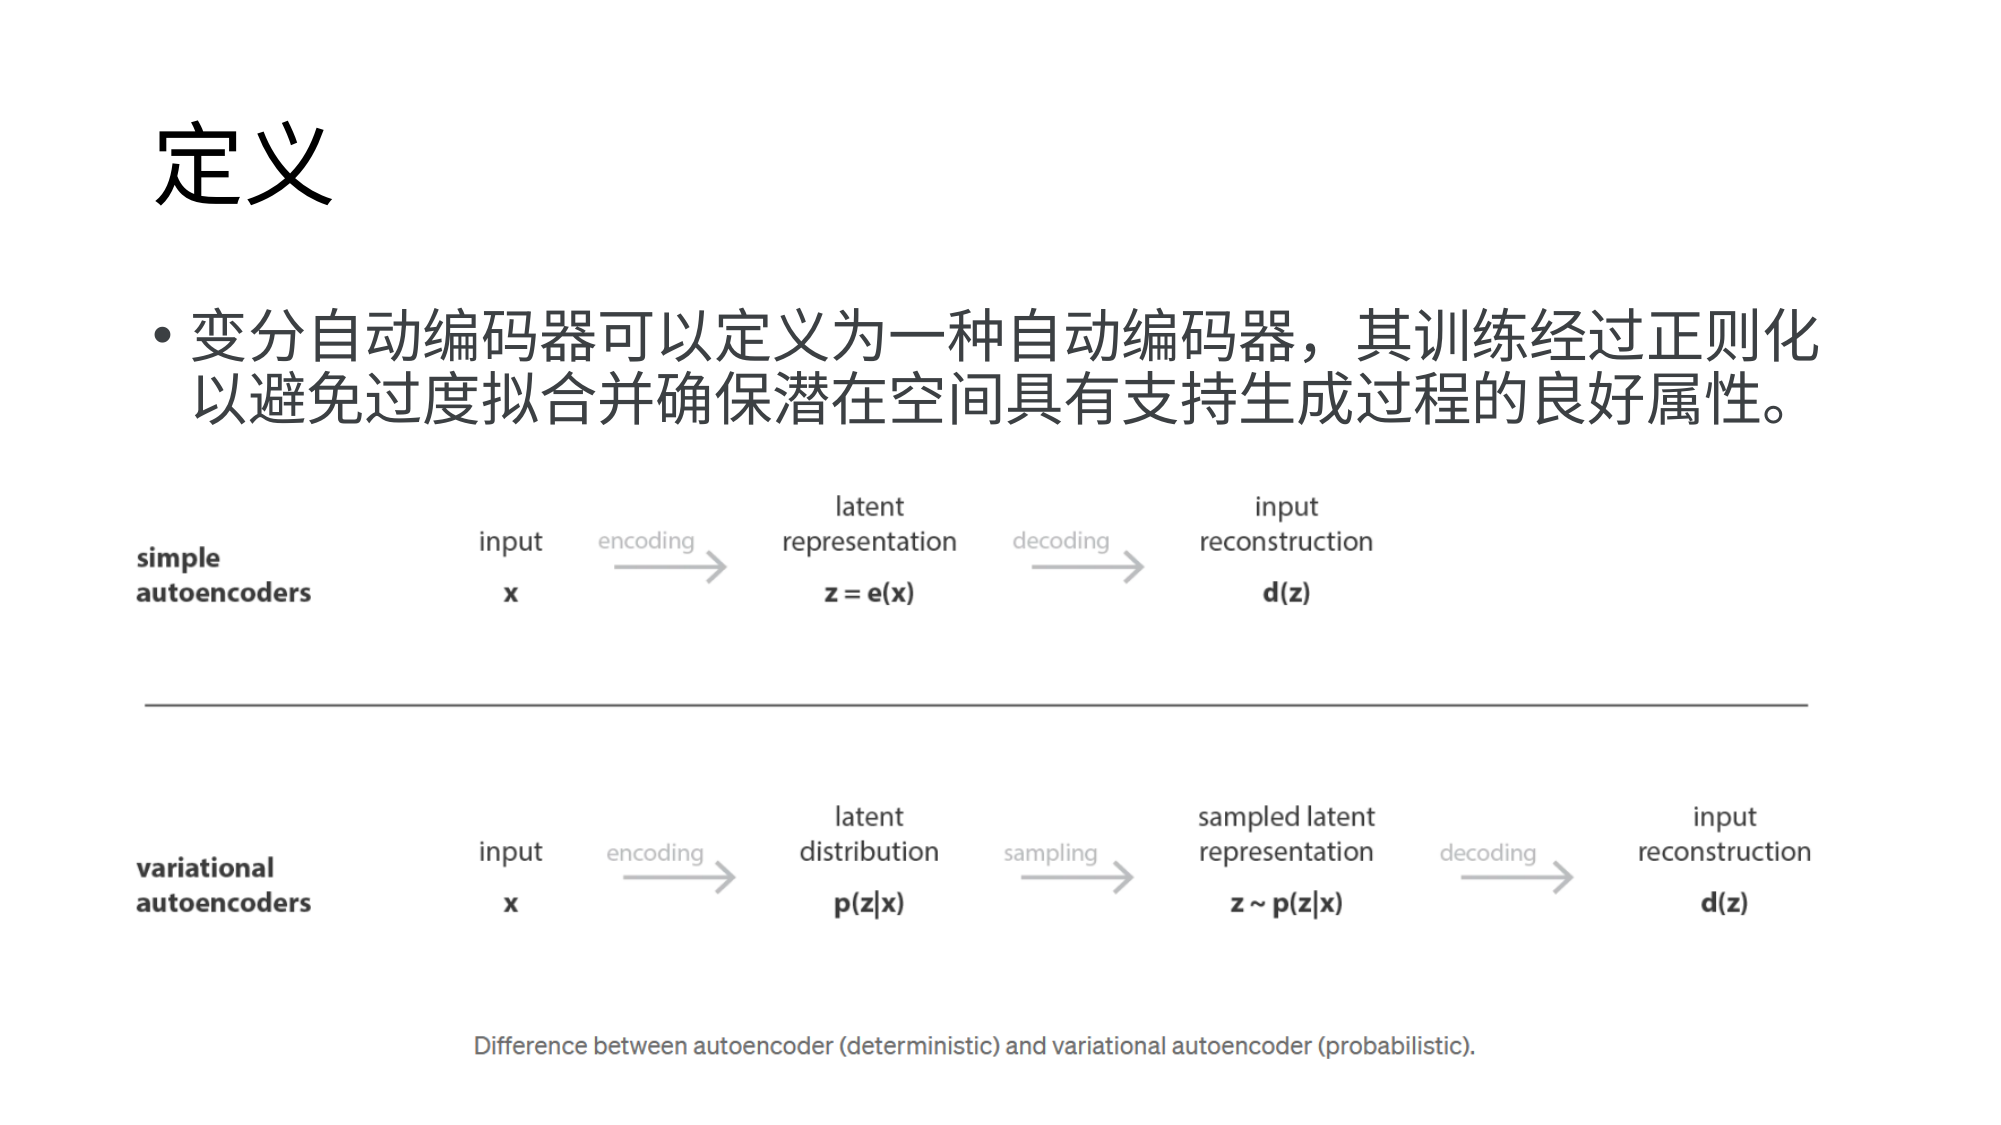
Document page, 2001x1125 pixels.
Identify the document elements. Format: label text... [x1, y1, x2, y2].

picture [70, 441, 1930, 1111]
title 定义 [137, 59, 1863, 278]
list 变分自动编码器可以定义为一种自动编码器，其训练经过正则化以避免过度拟合并确保潜在空间具有支持生成过程的良好属性。 [137, 299, 1863, 441]
